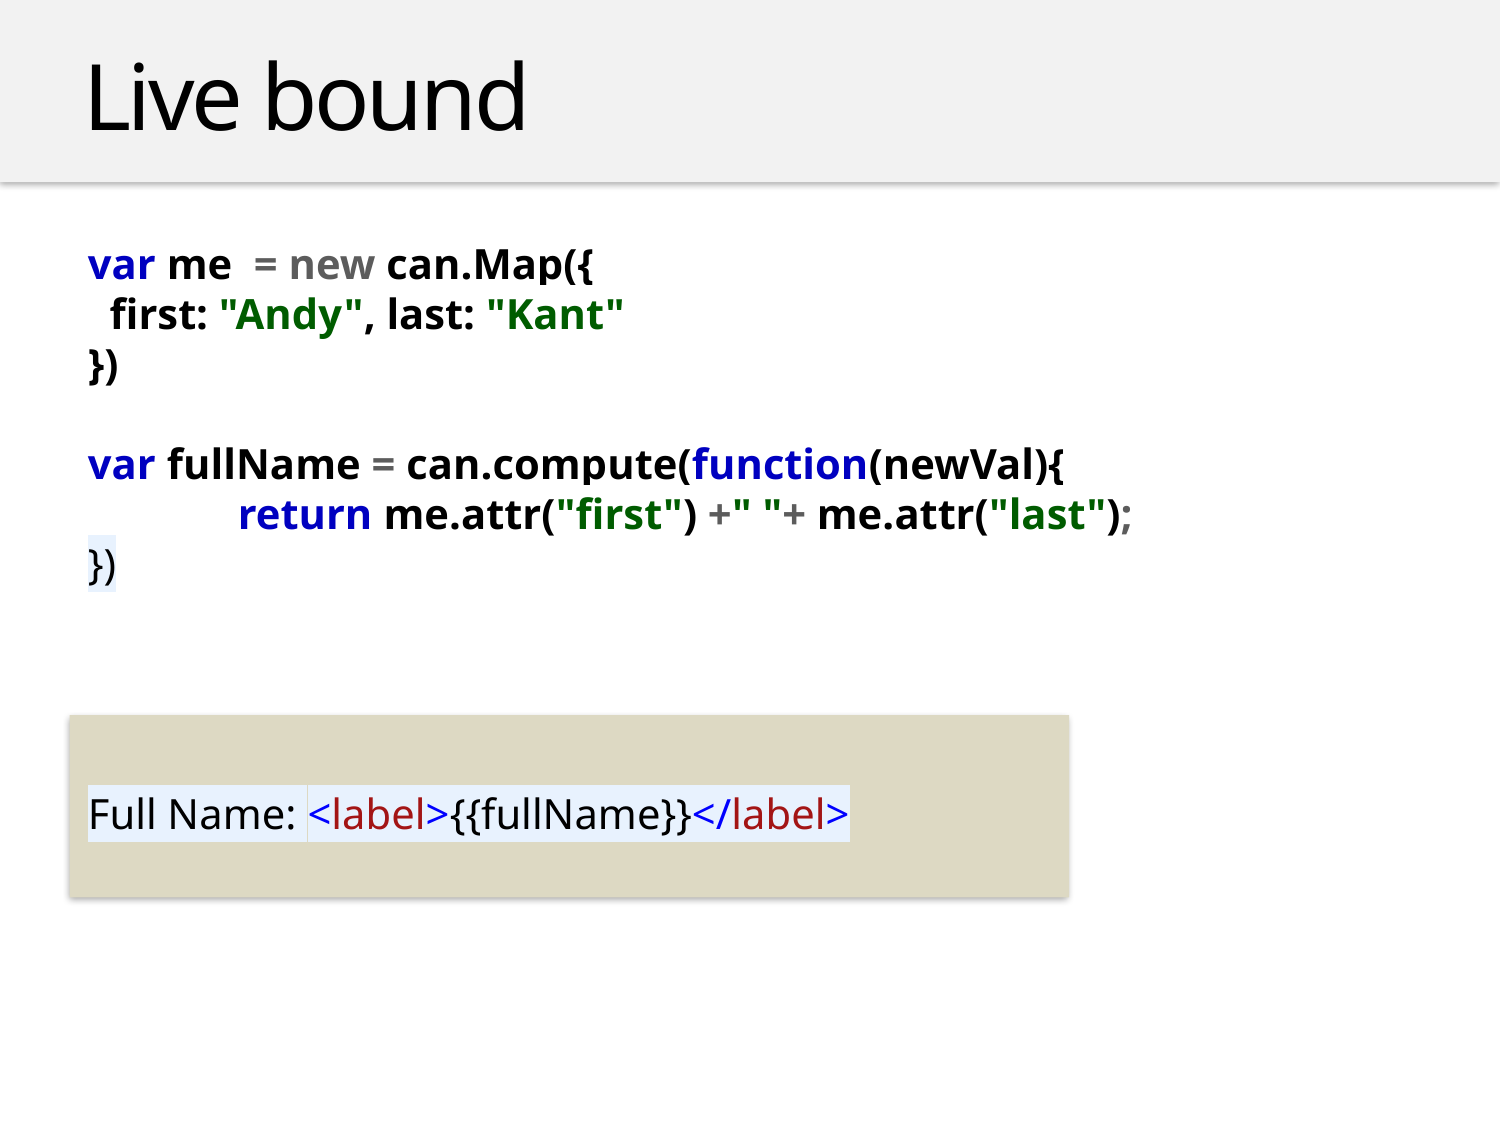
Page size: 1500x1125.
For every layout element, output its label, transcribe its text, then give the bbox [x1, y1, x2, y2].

text_box Live bound [69, 31, 1442, 156]
text_box var me = new can.Map({ first: "Andy", last: "Kant" }) var fullName = can.compute(function(newVal){ return me.attr("first") +" "+ me.attr("last"); }) Full Name: <label>{{fullName}}</label> [74, 230, 1361, 1073]
text_box [69, 714, 74, 898]
text_box [0, 0, 1500, 183]
